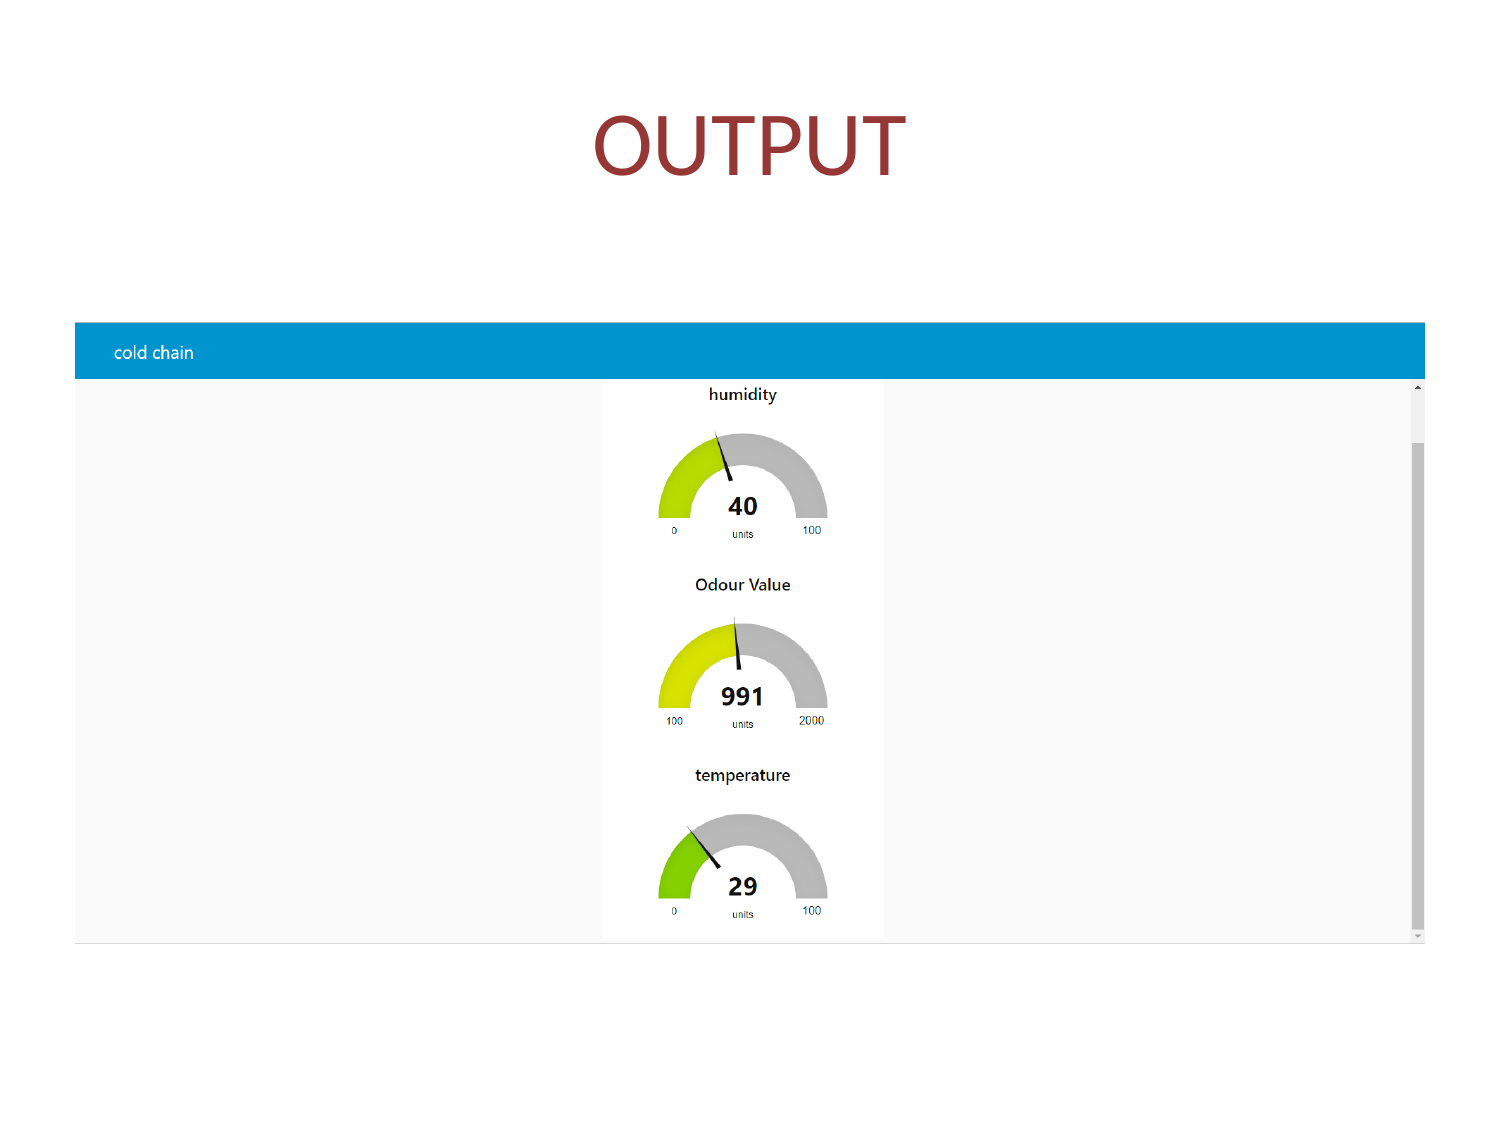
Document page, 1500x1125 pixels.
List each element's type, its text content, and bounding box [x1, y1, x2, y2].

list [74, 321, 1426, 947]
title OUTPUT [75, 45, 1425, 233]
